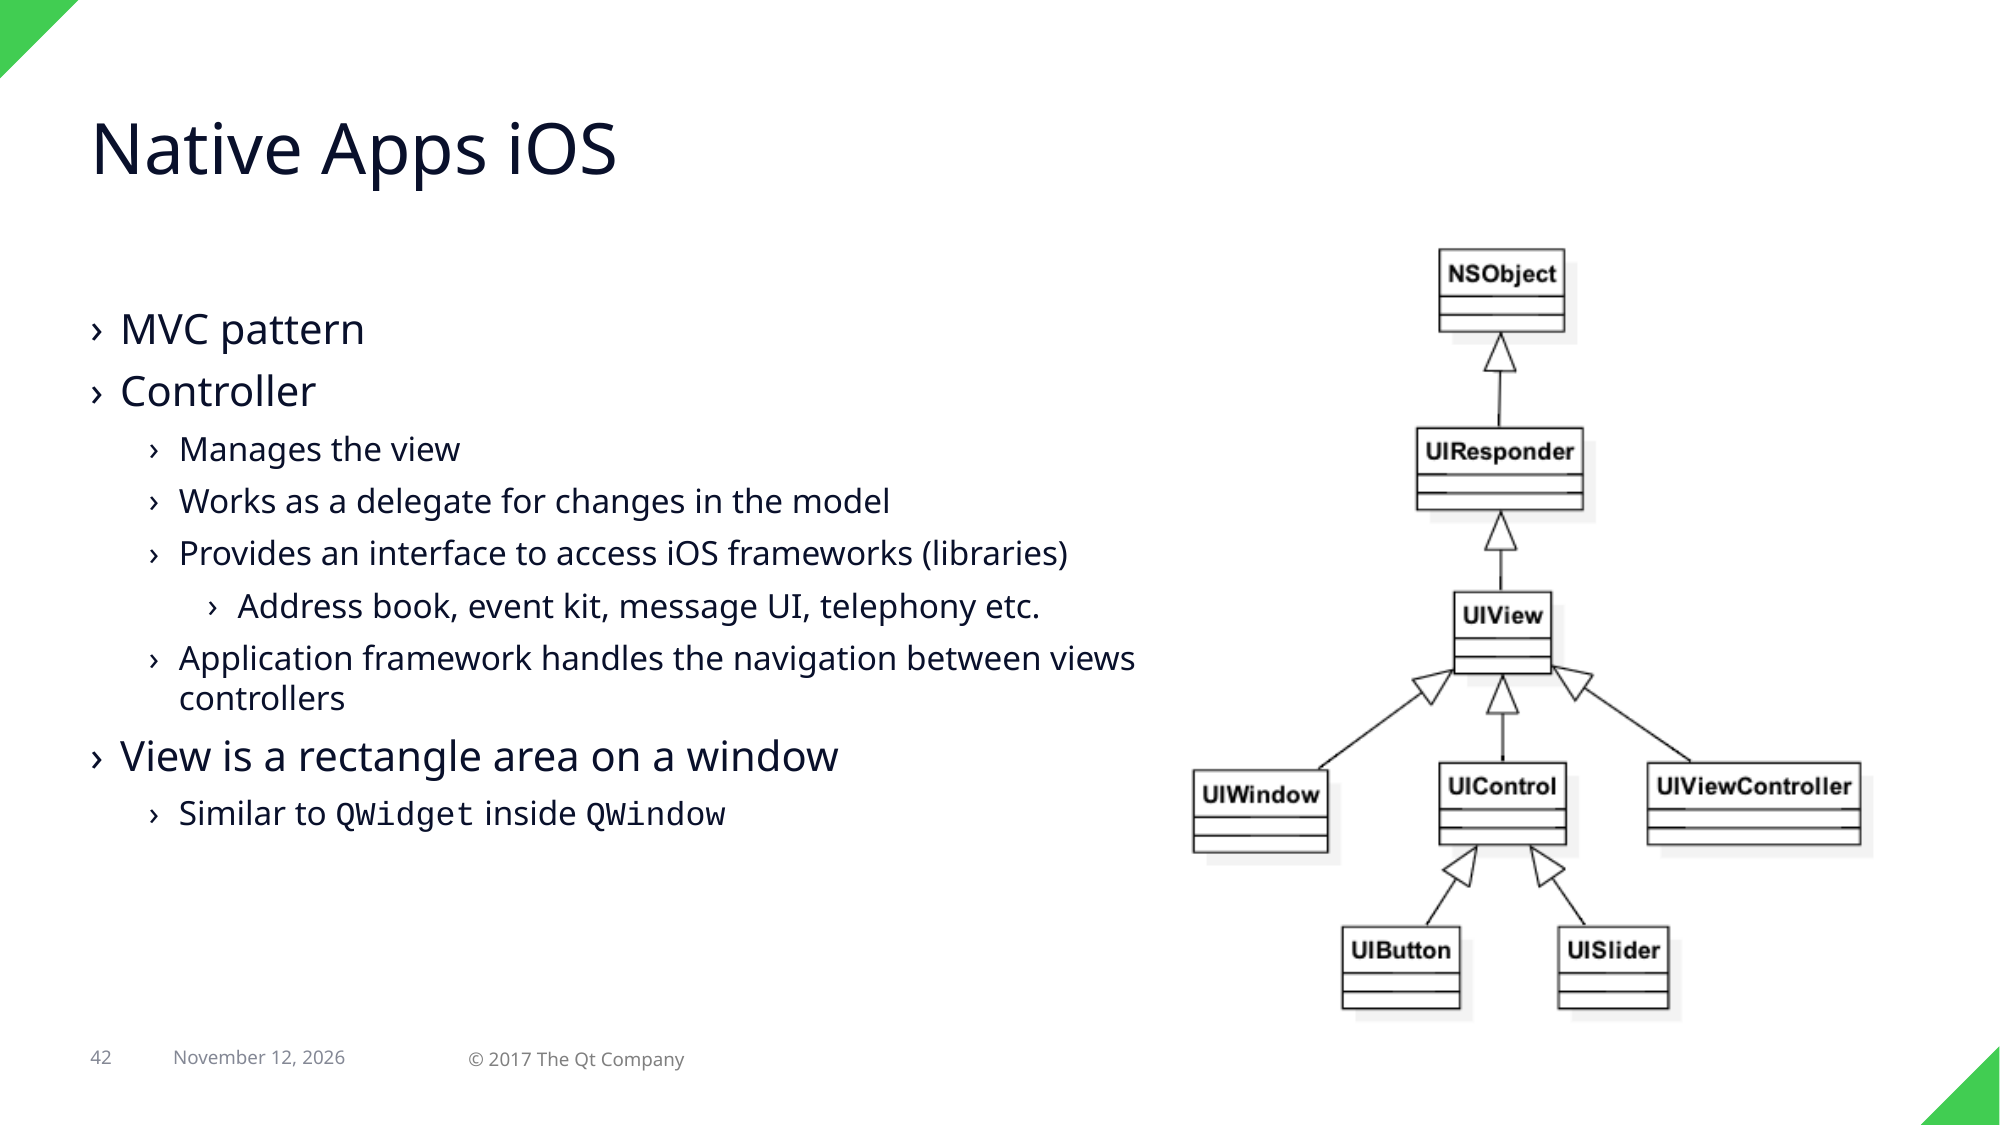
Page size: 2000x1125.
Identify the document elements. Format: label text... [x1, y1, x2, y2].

slide_number 42 [90, 1046, 174, 1071]
picture [1141, 208, 1938, 1040]
footer © 2017 The Qt Company [468, 1046, 1910, 1071]
title Native Apps iOS [90, 113, 1910, 268]
list MVC pattern Controller Manages the view Works as a delegate for changes in the model Provides an interface to access iOS frameworks (libraries) Address book, event kit, message UI, telephony etc. Application framework handles the navigation between views using controllers View is a rectangle area on a window Similar to QWidget inside QWindow [90, 302, 1141, 1012]
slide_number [174, 1046, 468, 1071]
